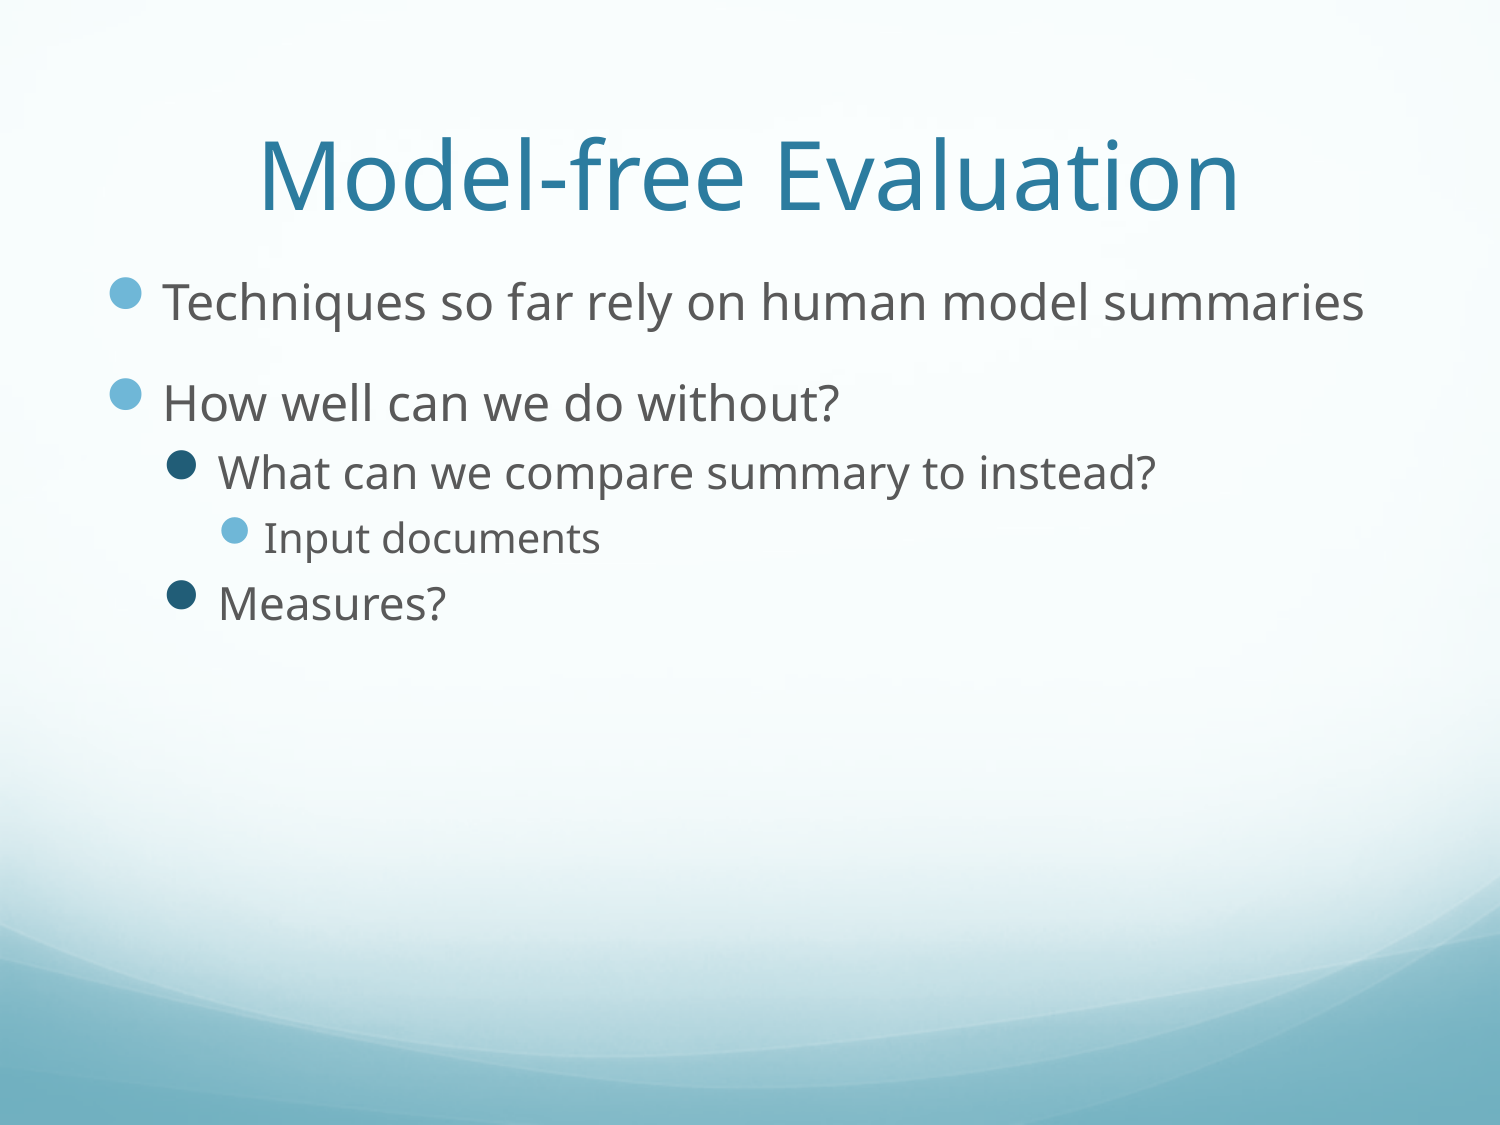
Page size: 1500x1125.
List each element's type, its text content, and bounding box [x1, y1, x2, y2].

title Model-free Evaluation [90, 17, 1410, 237]
list Techniques so far rely on human model summaries How well can we do without? What can we compare summary to instead? Input documents Measures? [90, 262, 1500, 975]
